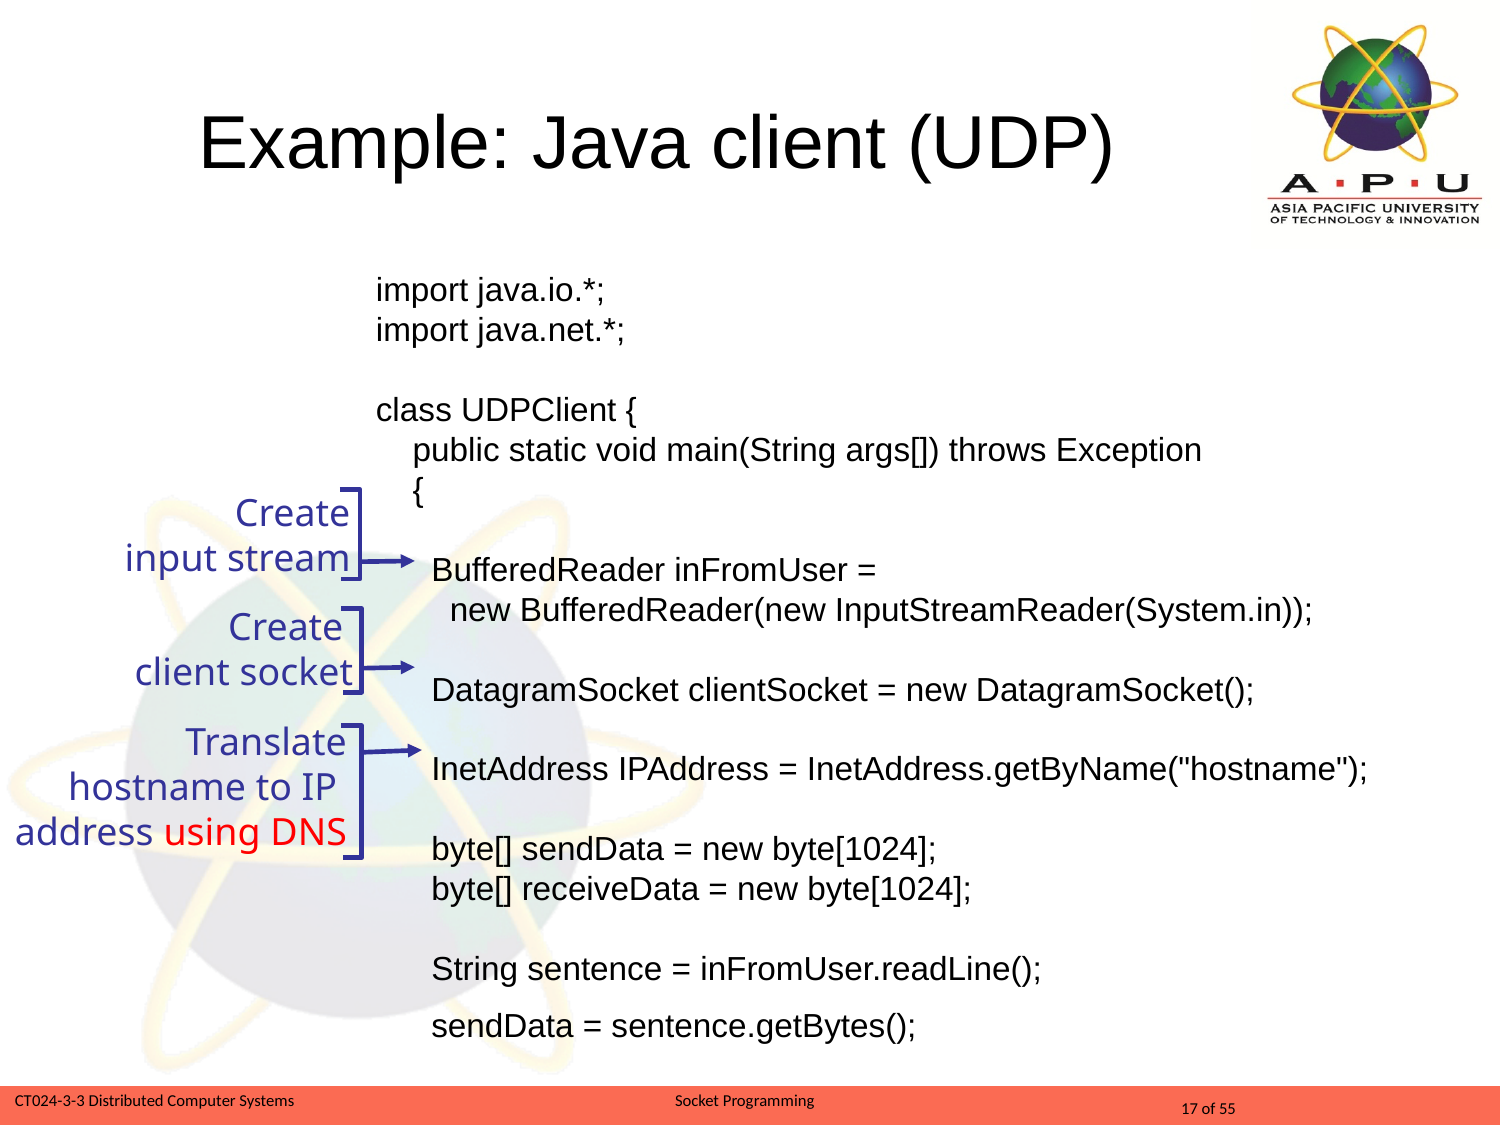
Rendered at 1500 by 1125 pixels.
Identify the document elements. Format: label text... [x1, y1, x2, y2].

text_box import java.io.*; import java.net.*; class UDPClient { public static void main(String args[]) throws Exception { BufferedReader inFromUser = new BufferedReader(new InputStreamReader(System.in)); DatagramSocket clientSocket = new DatagramSocket(); InetAddress IPAddress = InetAddress.getByName("hostname"); byte[] sendData = new byte[1024]; byte[] receiveData = new byte[1024]; String sentence = inFromUser.readLine(); sendData = sentence.getBytes(); [361, 261, 1394, 1055]
text_box [360, 661, 415, 674]
text_box Create input stream [109, 481, 366, 587]
text_box Create client socket [119, 596, 368, 701]
title Example: Java client (UDP) [79, 45, 1235, 233]
text_box [341, 725, 362, 858]
picture [1251, 0, 1500, 249]
text_box [361, 554, 415, 568]
text_box [362, 744, 422, 757]
text_box [339, 489, 361, 579]
text_box [341, 608, 362, 693]
text_box Translate hostname to IP address using DNS [0, 710, 362, 860]
